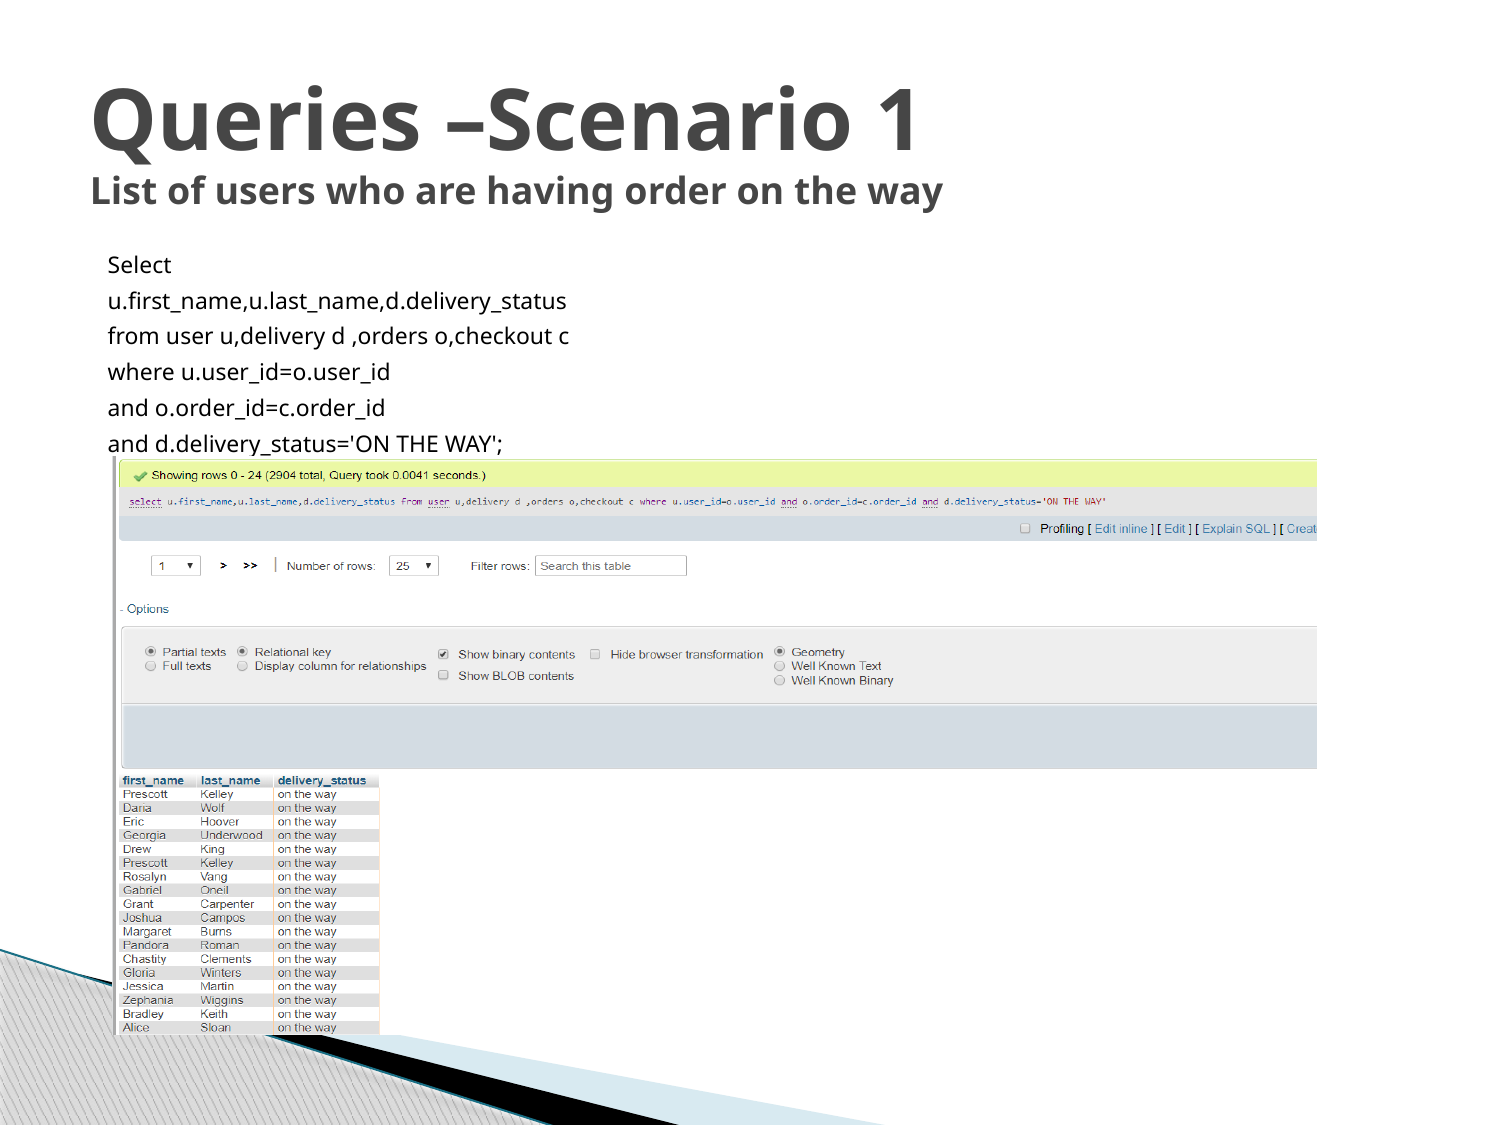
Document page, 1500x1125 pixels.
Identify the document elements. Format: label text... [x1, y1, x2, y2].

list Select u.first_name,u.last_name,d.delivery_status from user u,delivery d ,orders o,checkout c where u.user_id=o.user_id and o.order_id=c.order_id and d.delivery_status='ON THE WAY'; [75, 243, 1425, 986]
picture [111, 455, 1318, 1036]
title Queries –Scenario 1 List of users who are having order on the way [75, 45, 1425, 233]
